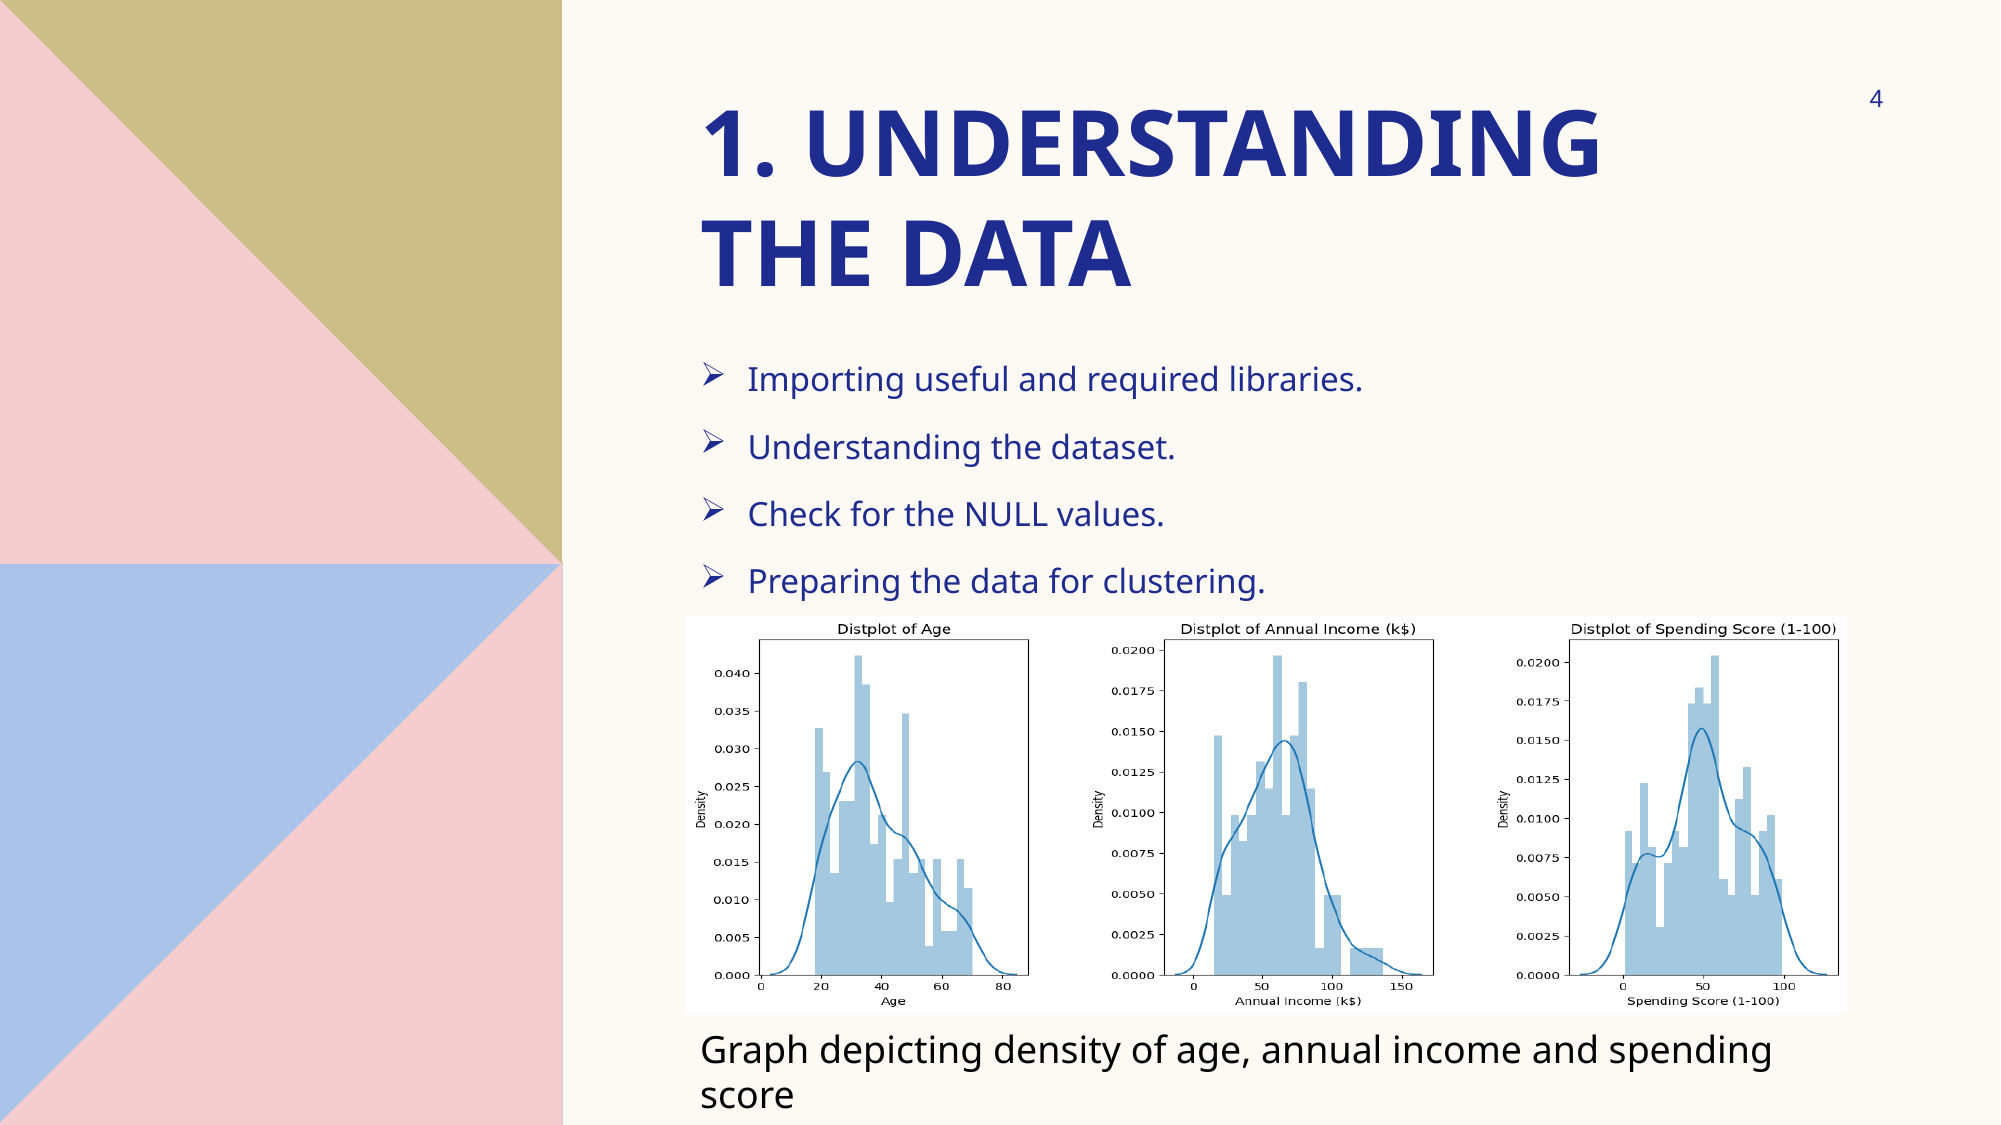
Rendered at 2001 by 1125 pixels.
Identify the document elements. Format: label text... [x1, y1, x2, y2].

slide_number 4 [1795, 75, 1958, 120]
text_box Graph depicting density of age, annual income and spending score [685, 1019, 1825, 1124]
title 1. Understanding the data [685, 77, 1796, 311]
picture [685, 616, 1847, 1013]
list Importing useful and required libraries. Understanding the dataset. Check for the NULL values. Preparing the data for clustering. [685, 330, 1796, 616]
